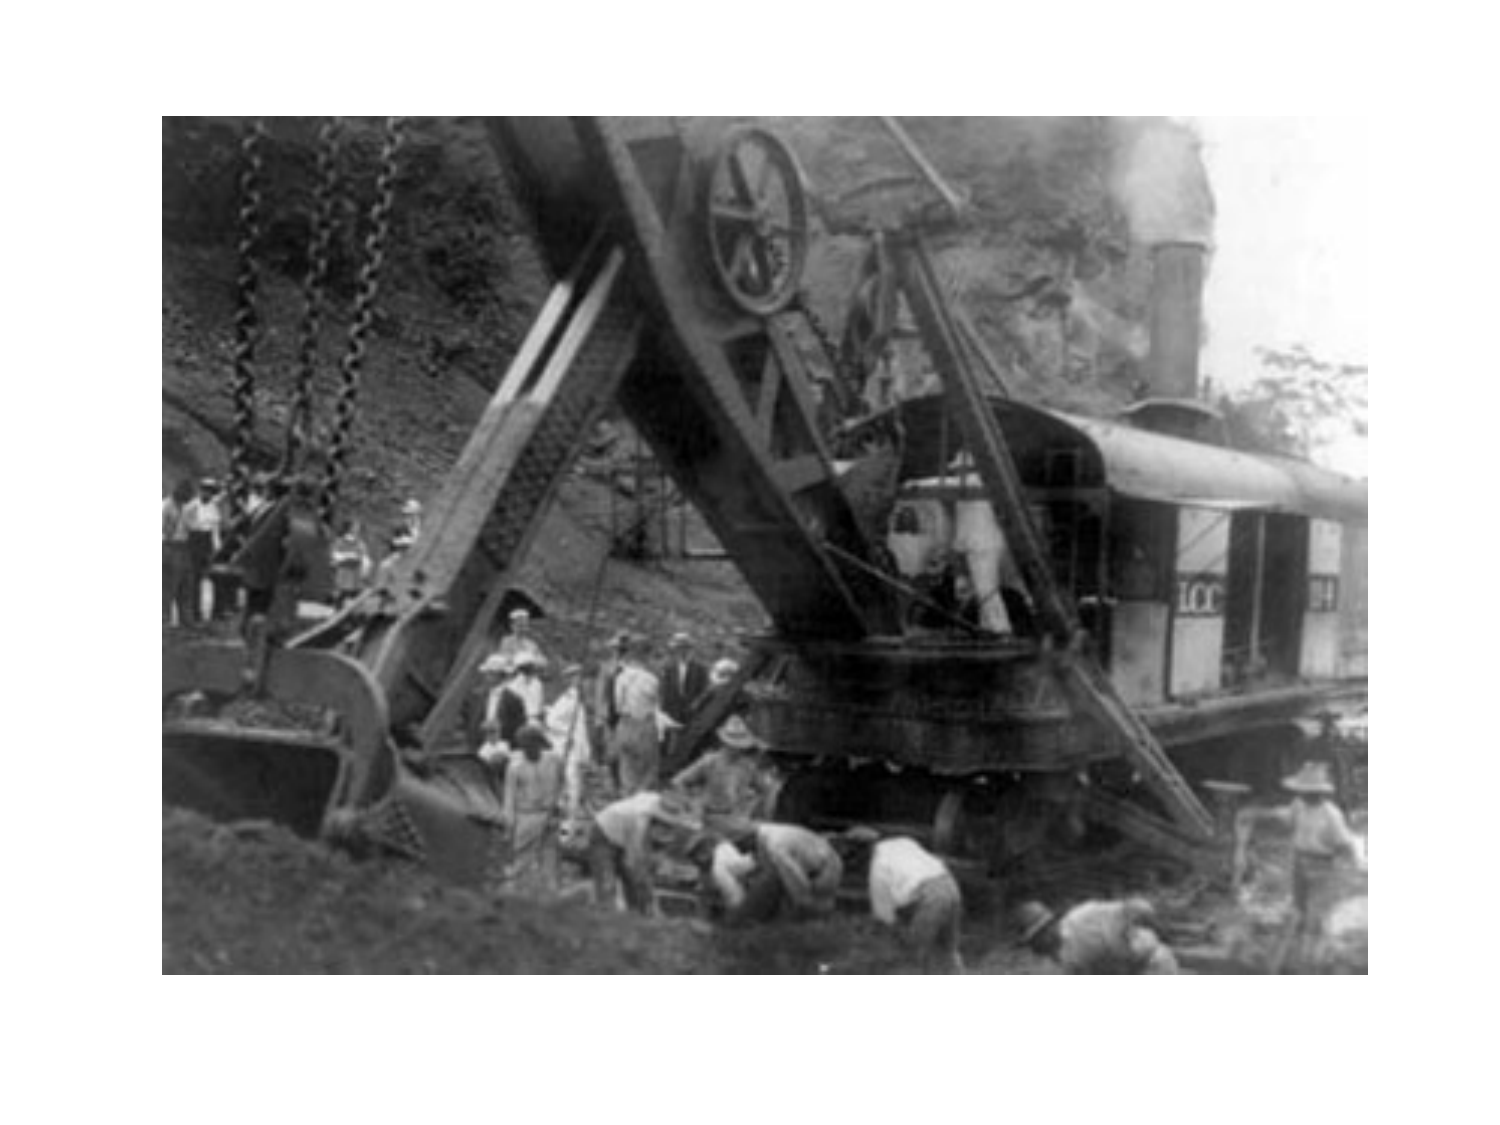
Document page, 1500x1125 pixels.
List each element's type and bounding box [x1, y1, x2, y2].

picture [162, 116, 1368, 976]
